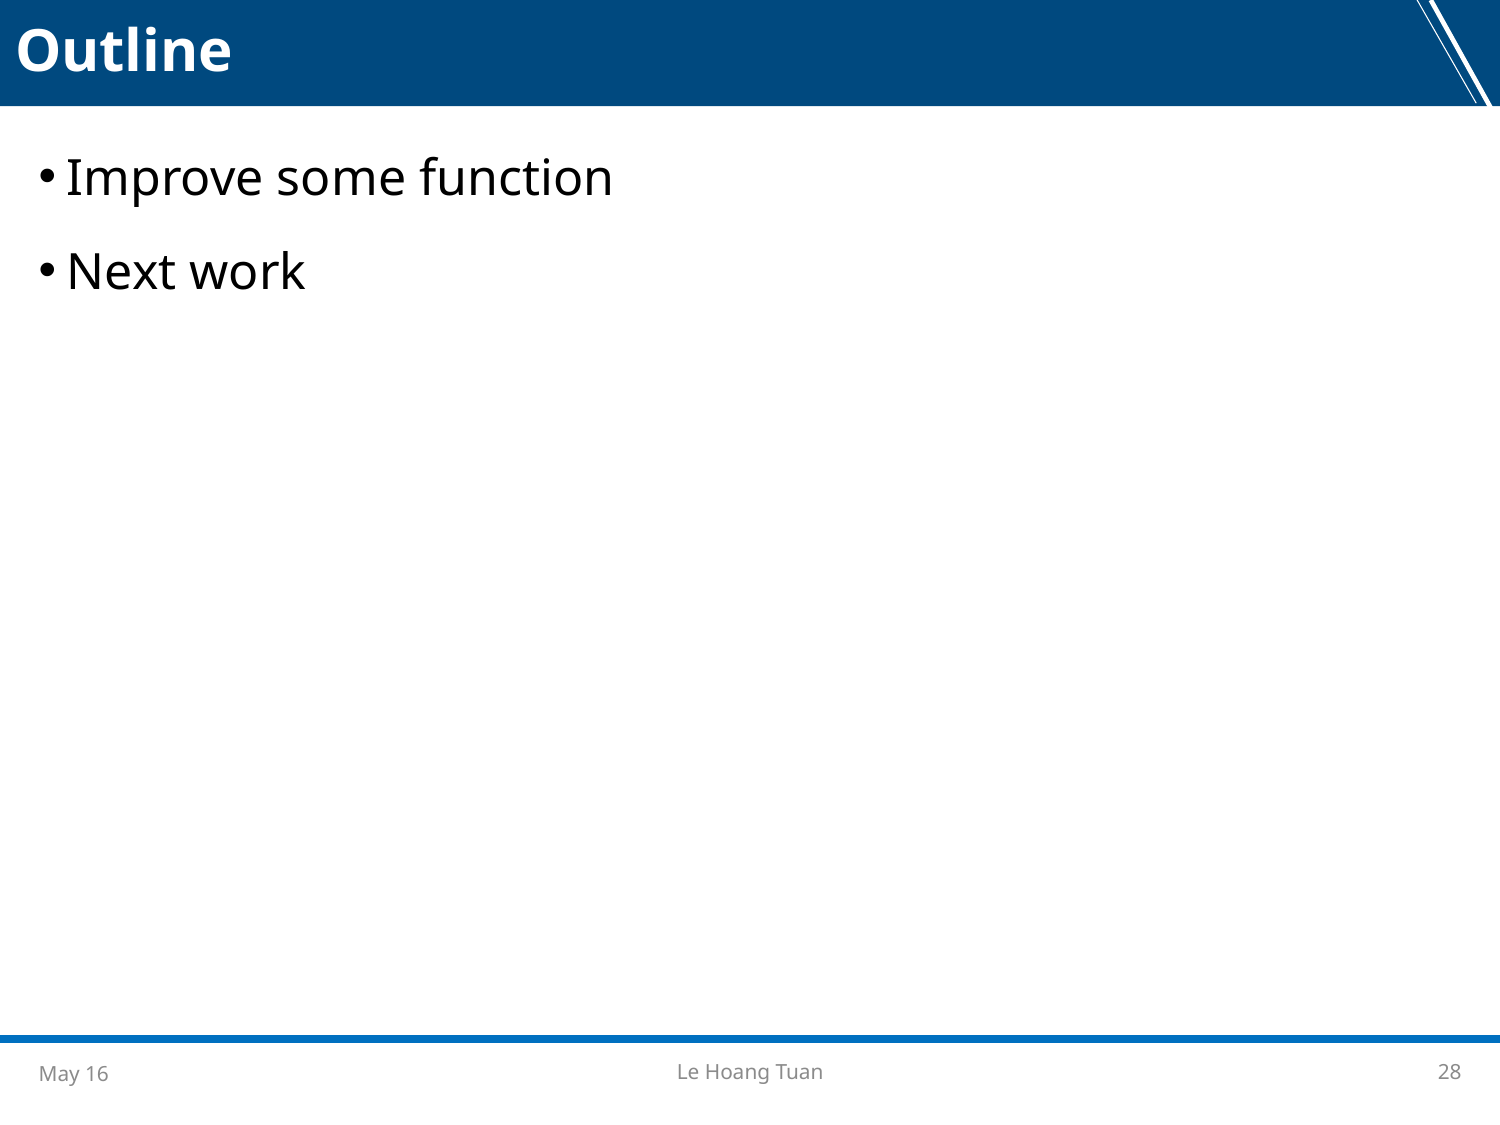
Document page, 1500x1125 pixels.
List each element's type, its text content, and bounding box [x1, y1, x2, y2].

list Improve some function Next work [23, 129, 1477, 1015]
slide_number 28 [1138, 1042, 1477, 1103]
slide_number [23, 1042, 362, 1103]
footer Le Hoang Tuan [496, 1042, 1004, 1103]
list Outline [0, 0, 1500, 107]
